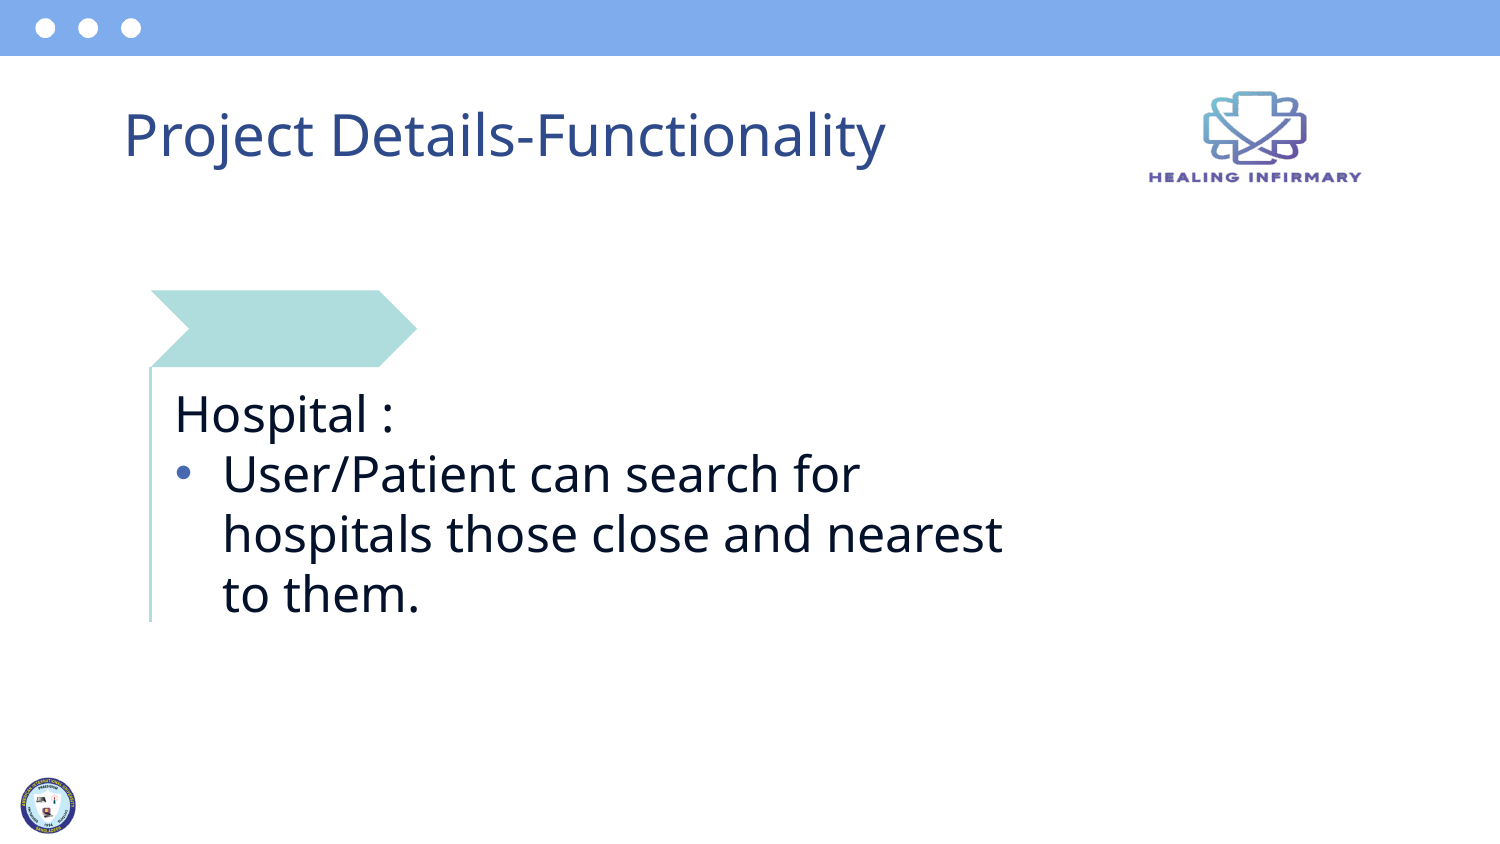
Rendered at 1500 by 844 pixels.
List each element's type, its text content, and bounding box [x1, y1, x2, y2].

picture [19, 776, 77, 835]
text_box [150, 290, 418, 622]
title Project Details-Functionality [108, 82, 1375, 203]
picture [1146, 90, 1368, 203]
text_box Hospital : User/Patient can search for hospitals those close and nearest to them. [160, 367, 1073, 810]
